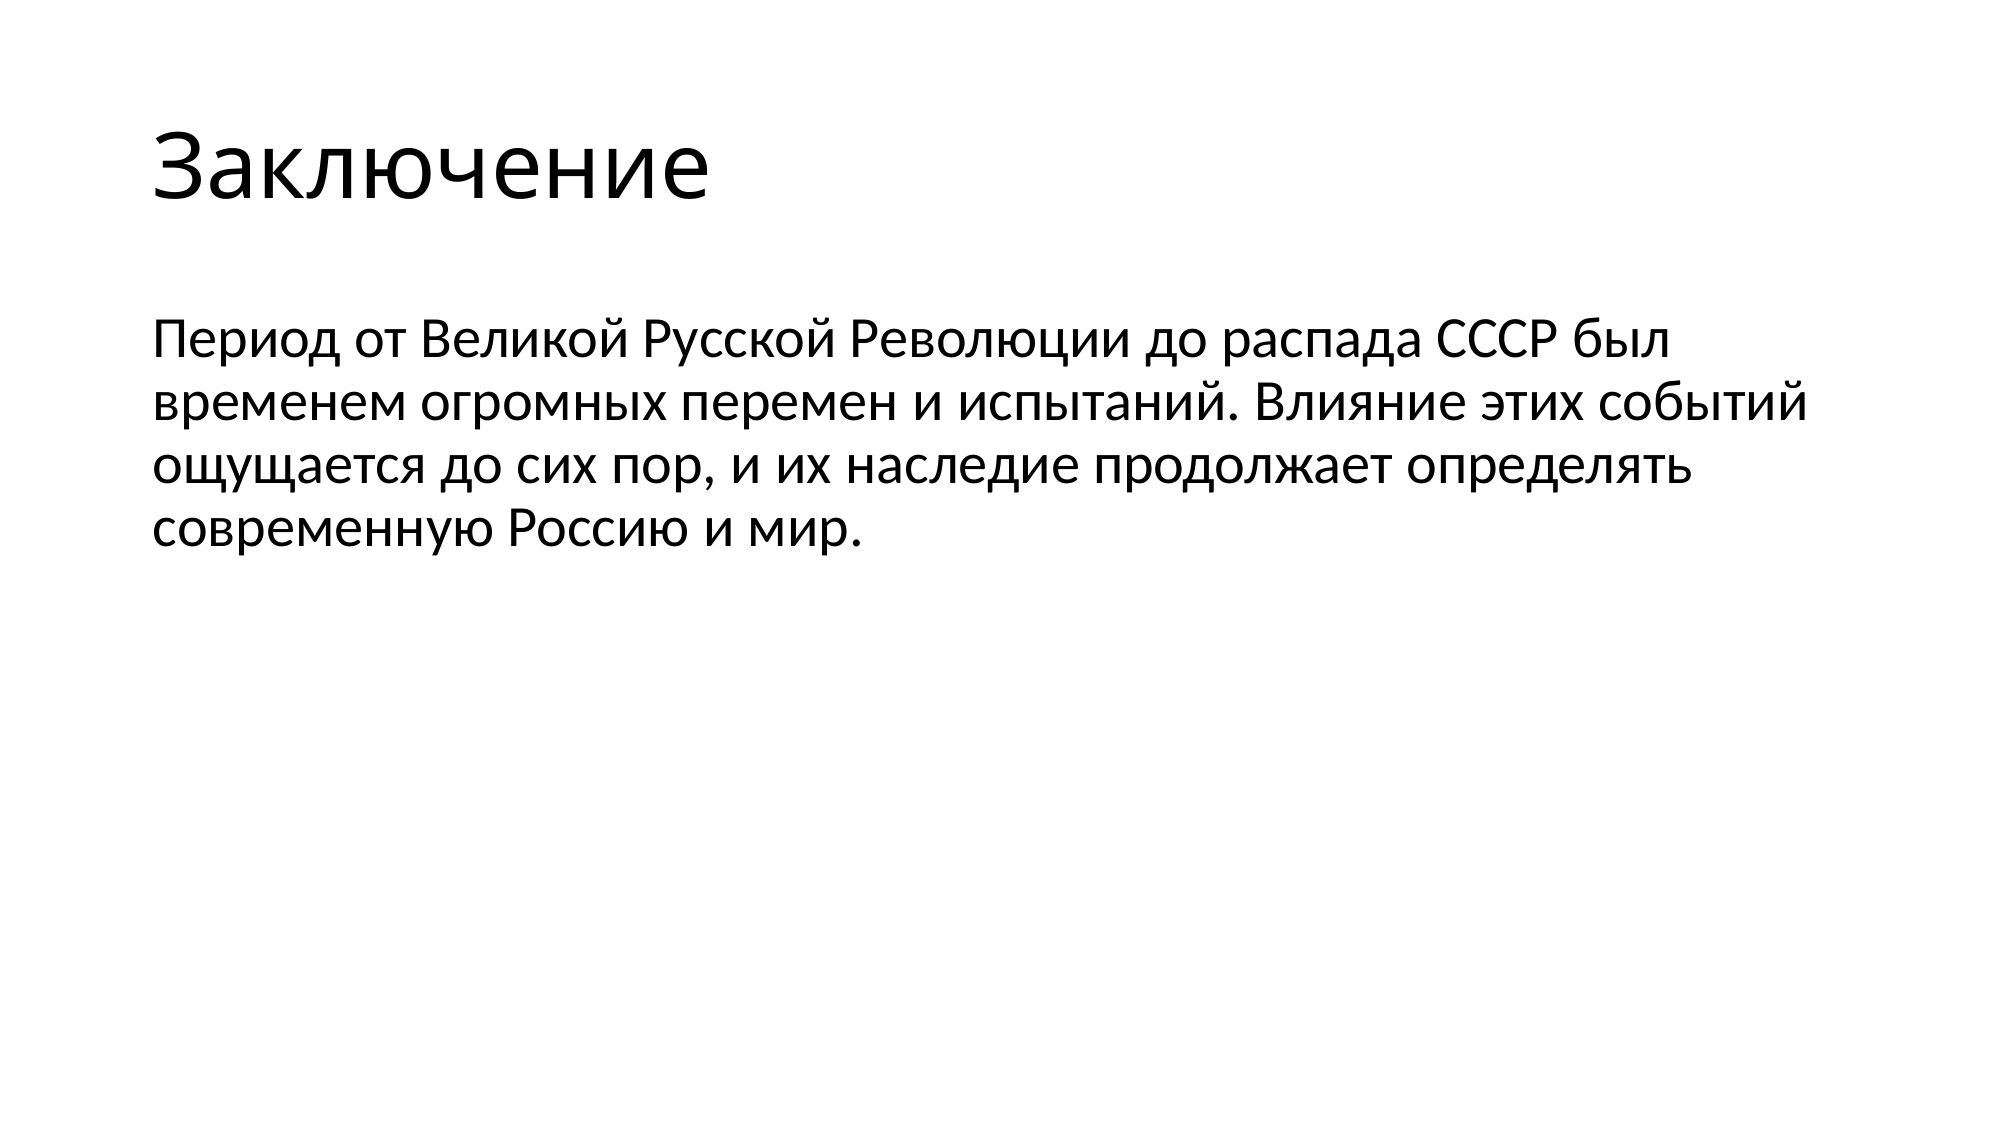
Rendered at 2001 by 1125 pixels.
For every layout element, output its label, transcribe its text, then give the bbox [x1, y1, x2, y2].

list Период от Великой Русской Революции до распада СССР был временем огромных перемен и испытаний. Влияние этих событий ощущается до сих пор, и их наследие продолжает определять современную Россию и мир. [137, 299, 1863, 1014]
title Заключение [137, 59, 1863, 278]
